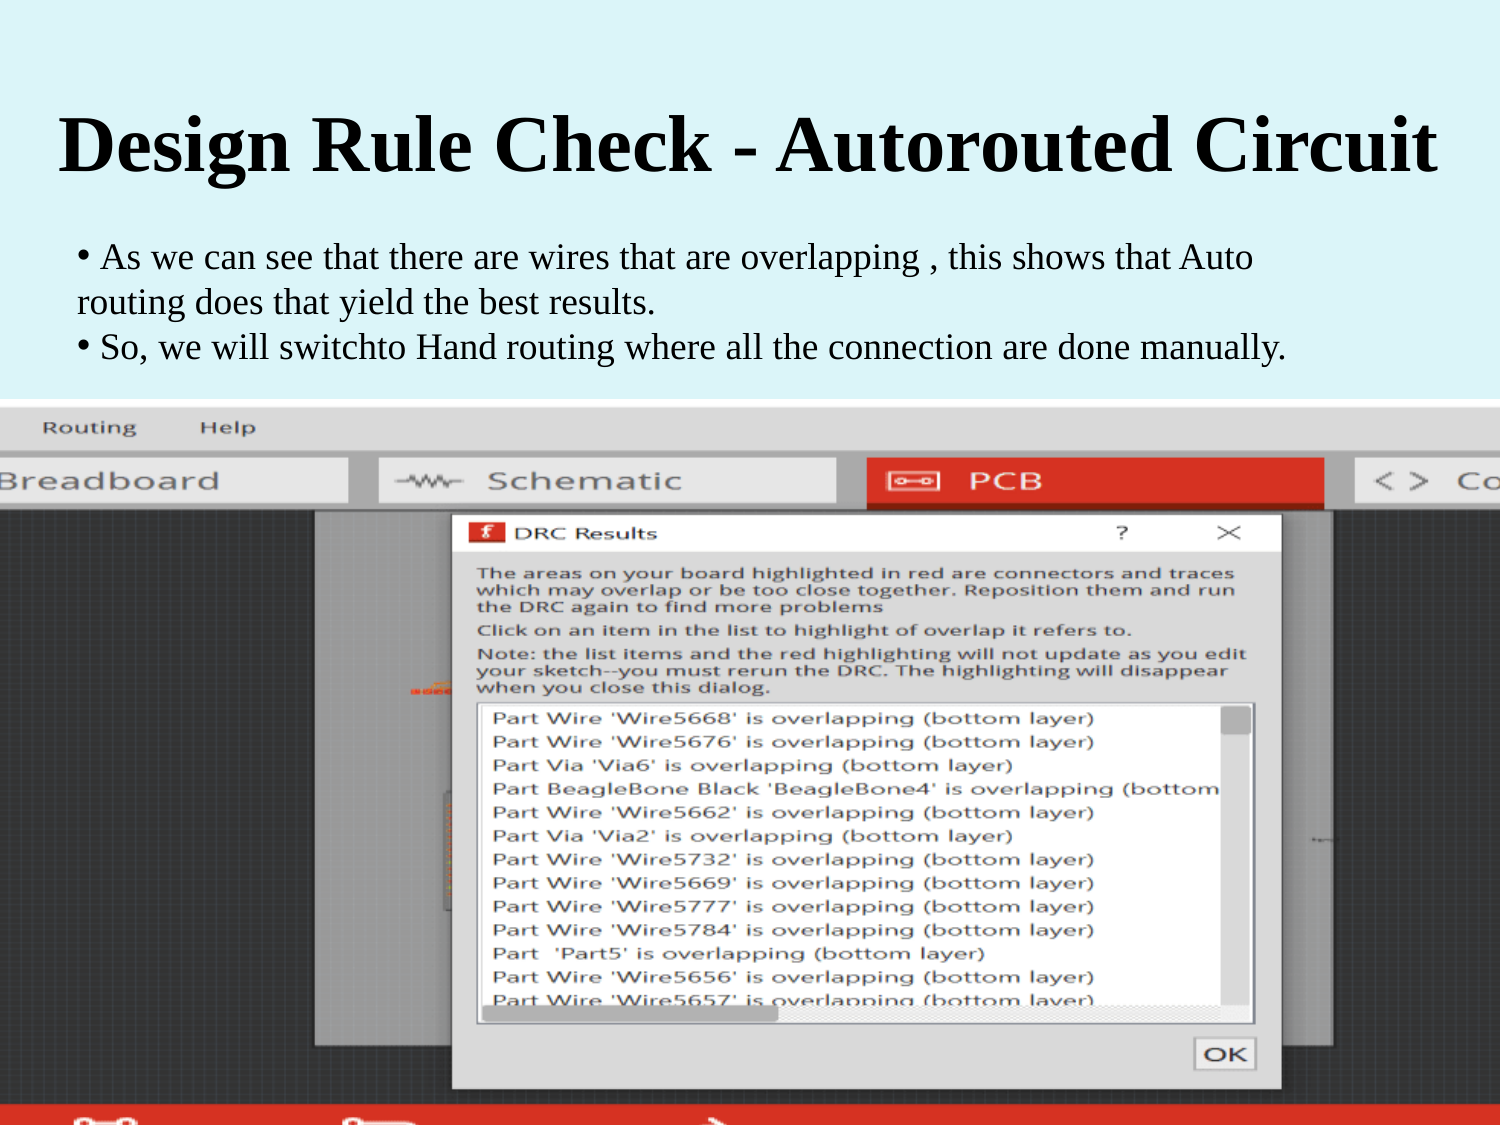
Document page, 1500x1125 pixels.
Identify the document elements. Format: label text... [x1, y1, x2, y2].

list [0, 399, 1500, 1125]
title Design Rule Check - Autorouted Circuit [0, 45, 1500, 233]
text_box As we can see that there are wires that are overlapping , this shows that Auto routing does that yield the best results. So, we will switchto Hand routing where all the connection are done manually. [62, 224, 1350, 375]
